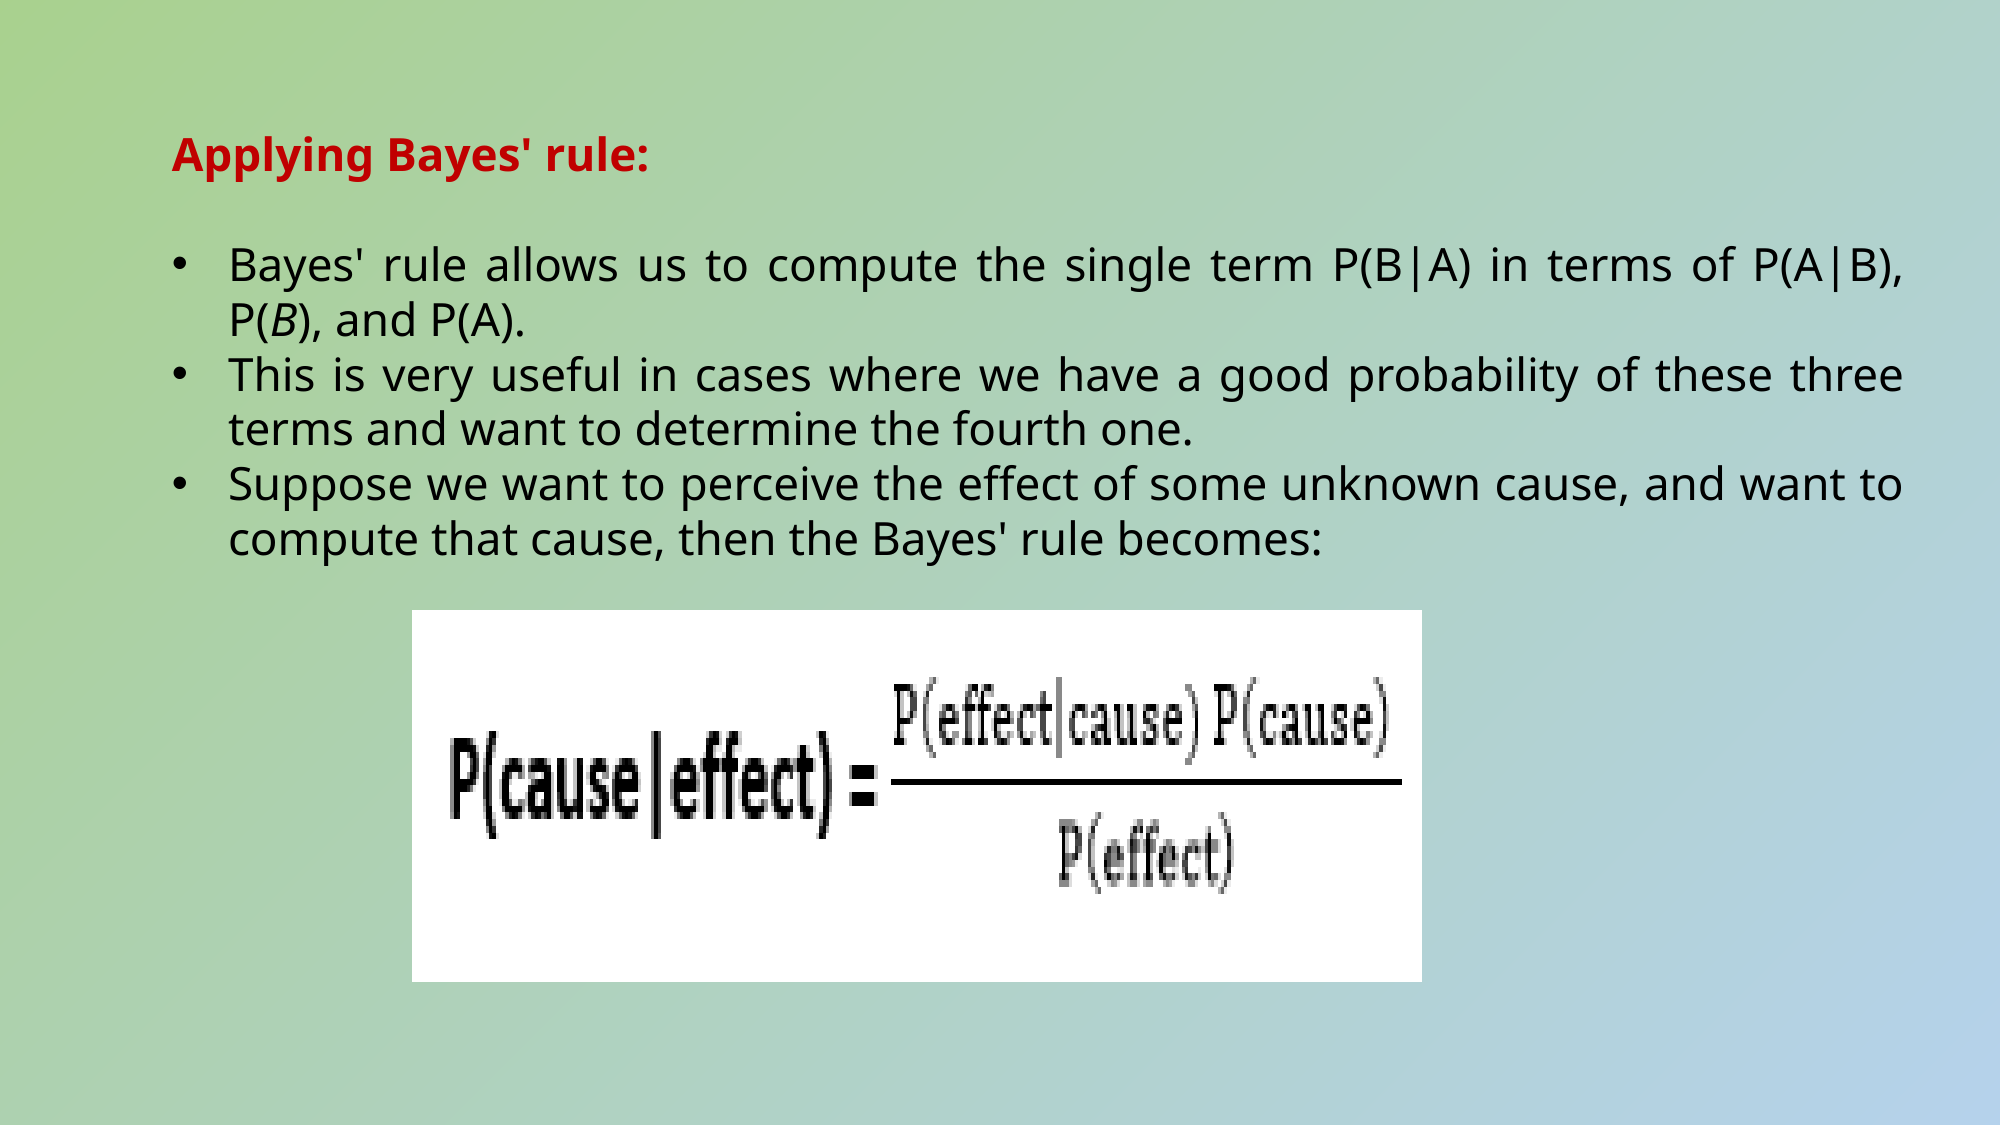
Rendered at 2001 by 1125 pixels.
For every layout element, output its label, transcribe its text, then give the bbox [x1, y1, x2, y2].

picture [412, 610, 1422, 982]
text_box Applying Bayes' rule: Bayes' rule allows us to compute the single term P(B|A) in terms of P(A|B), P(B), and P(A). This is very useful in cases where we have a good probability of these three terms and want to determine the fourth one. Suppose we want to perceive the effect of some unknown cause, and want to compute that cause, then the Bayes' rule becomes: [157, 117, 1920, 663]
